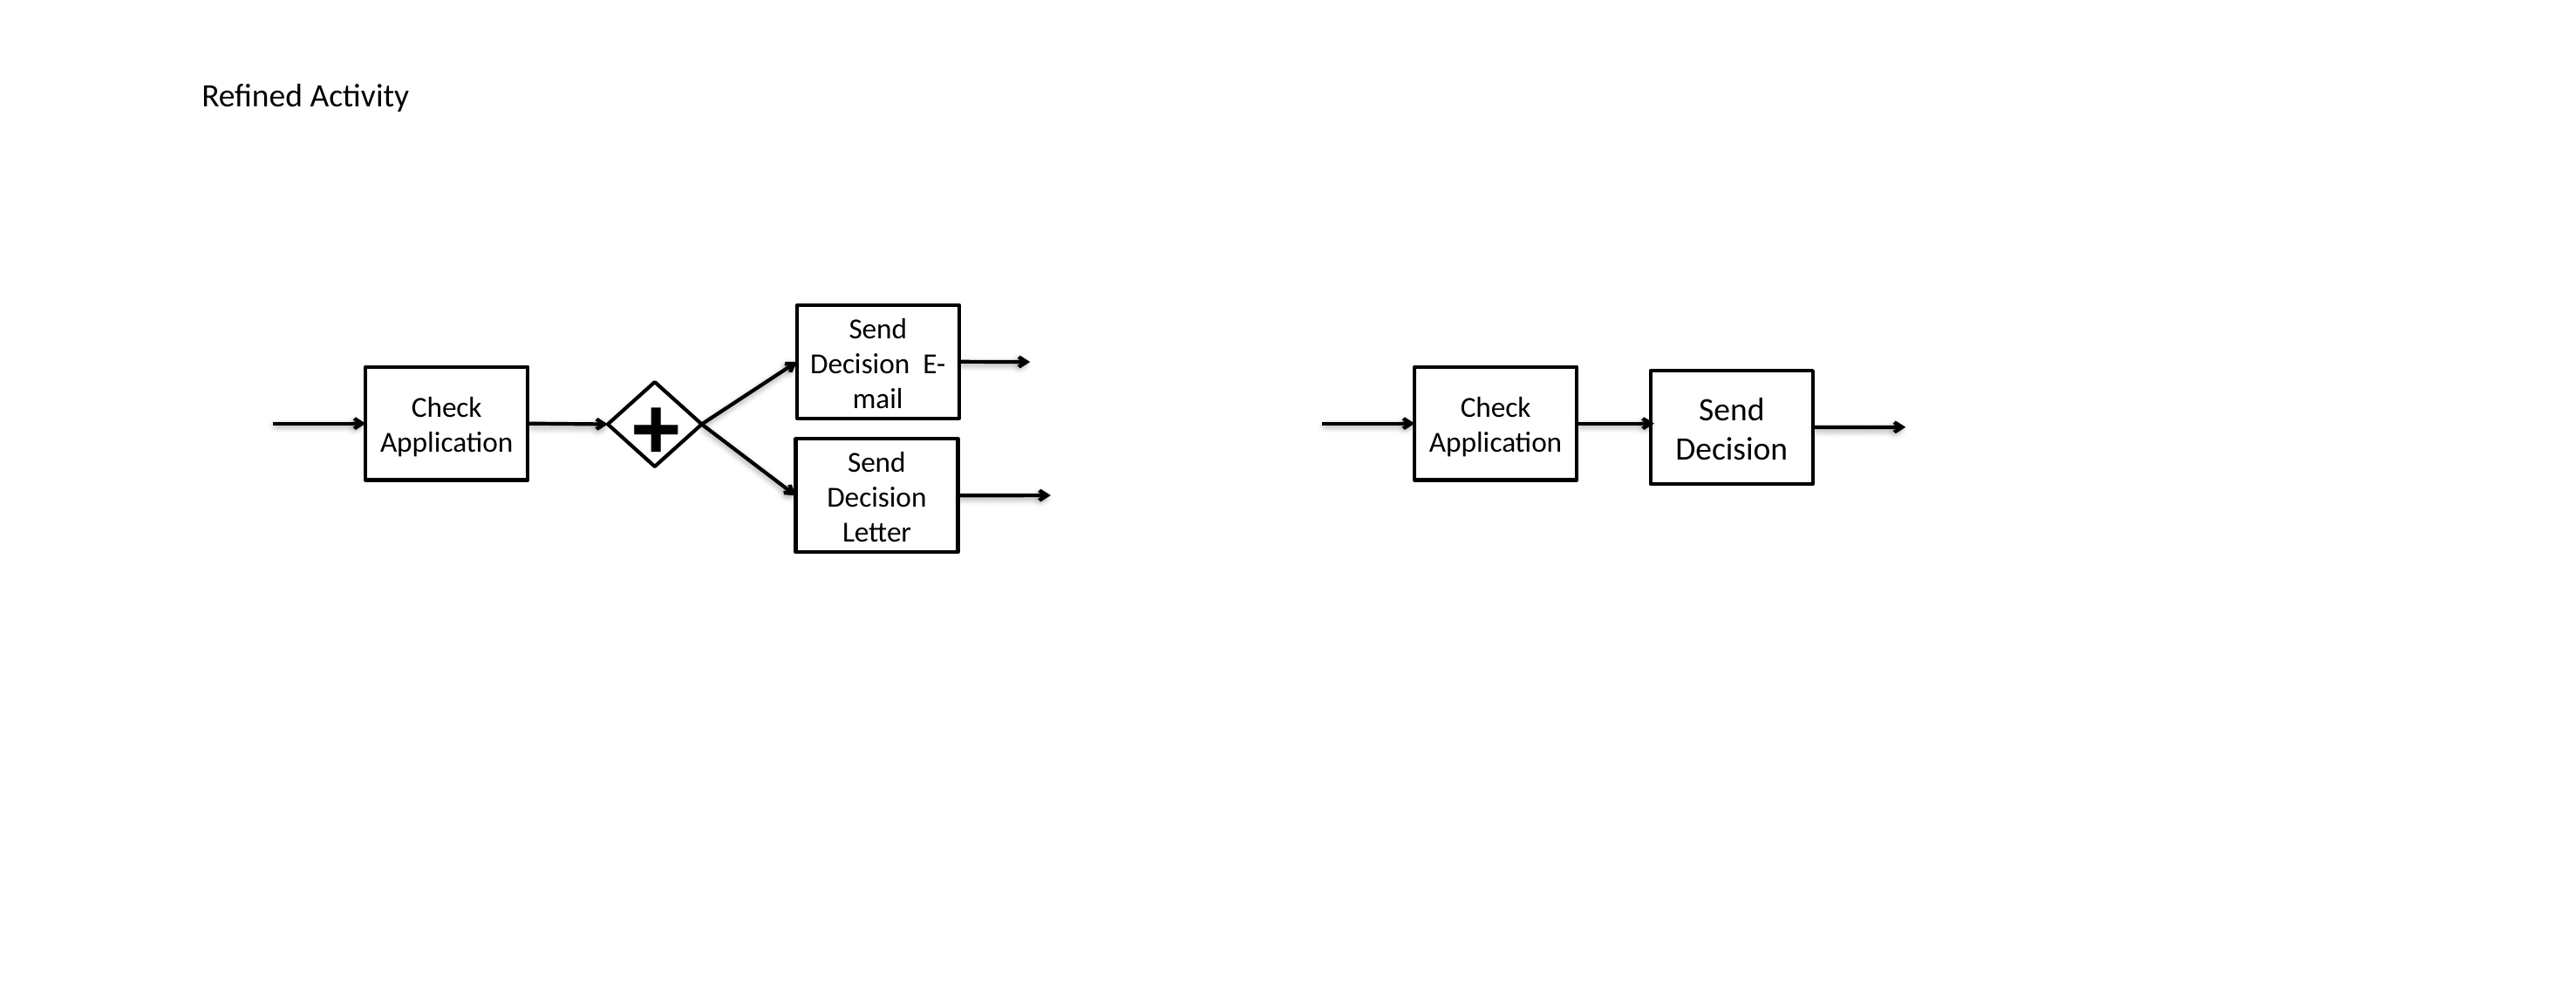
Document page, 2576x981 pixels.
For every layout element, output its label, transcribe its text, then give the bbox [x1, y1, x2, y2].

text_box Send Decision [1649, 369, 1815, 486]
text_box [701, 361, 798, 425]
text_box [701, 424, 796, 496]
text_box Check Application [364, 365, 529, 482]
text_box Send Decision E-mail [795, 303, 961, 420]
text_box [607, 364, 702, 485]
text_box Check Application [1413, 365, 1578, 482]
text_box Refined Activity [188, 68, 423, 120]
text_box Send Decision Letter [794, 437, 960, 554]
